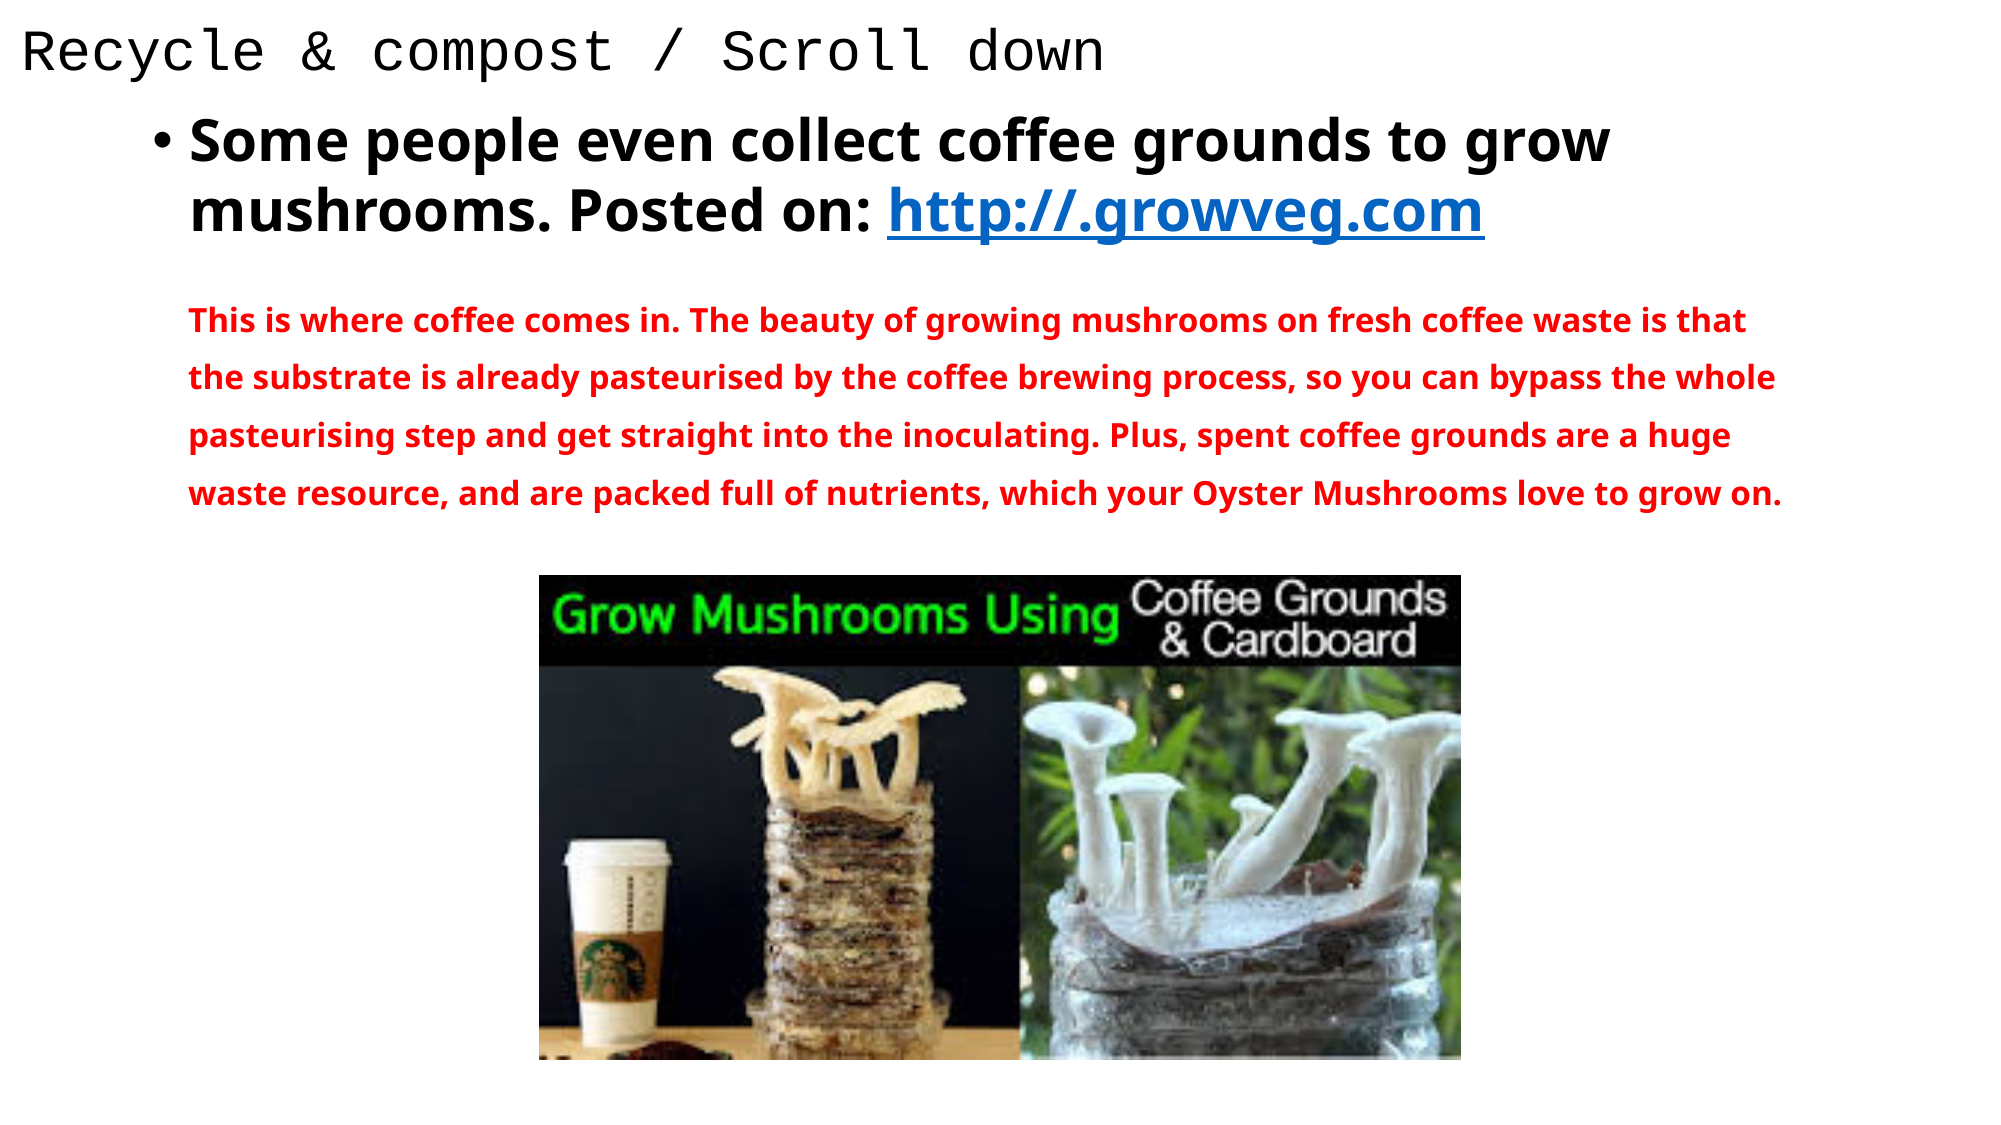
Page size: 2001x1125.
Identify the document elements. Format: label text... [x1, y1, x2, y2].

title Recycle & compost / Scroll down [6, 0, 1443, 104]
text_box This is where coffee comes in. The beauty of growing mushrooms on fresh coffee waste is that the substrate is already pasteurised by the coffee brewing process, so you can bypass the whole pasteurising step and get straight into the inoculating. Plus, spent coffee grounds are a huge waste resource, and are packed full of nutrients, which your Oyster Mushrooms love to grow on. [173, 273, 1827, 461]
list Some people even collect coffee grounds to grow mushrooms. Posted on: http://.growveg.com [137, 103, 1863, 818]
picture [539, 575, 1461, 1060]
